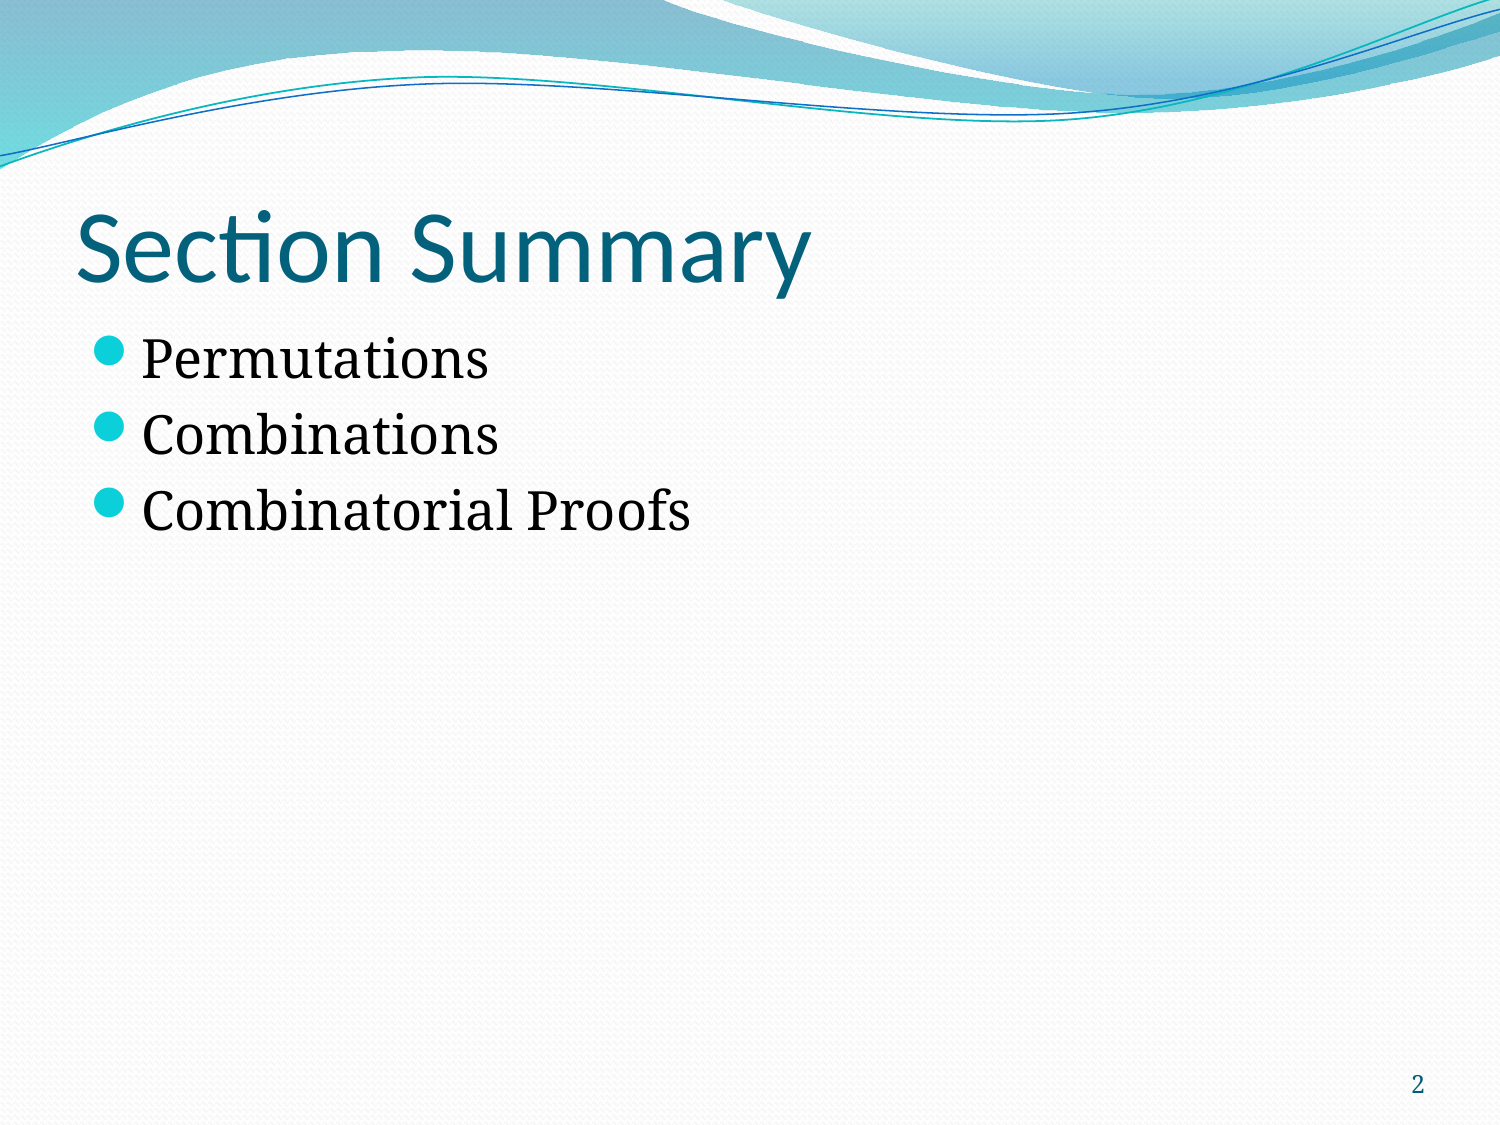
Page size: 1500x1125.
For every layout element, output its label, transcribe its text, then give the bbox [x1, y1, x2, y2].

slide_number 2 [1299, 1042, 1425, 1103]
list Permutations Combinations Combinatorial Proofs [75, 317, 1425, 1038]
title Section Summary [75, 115, 1425, 303]
